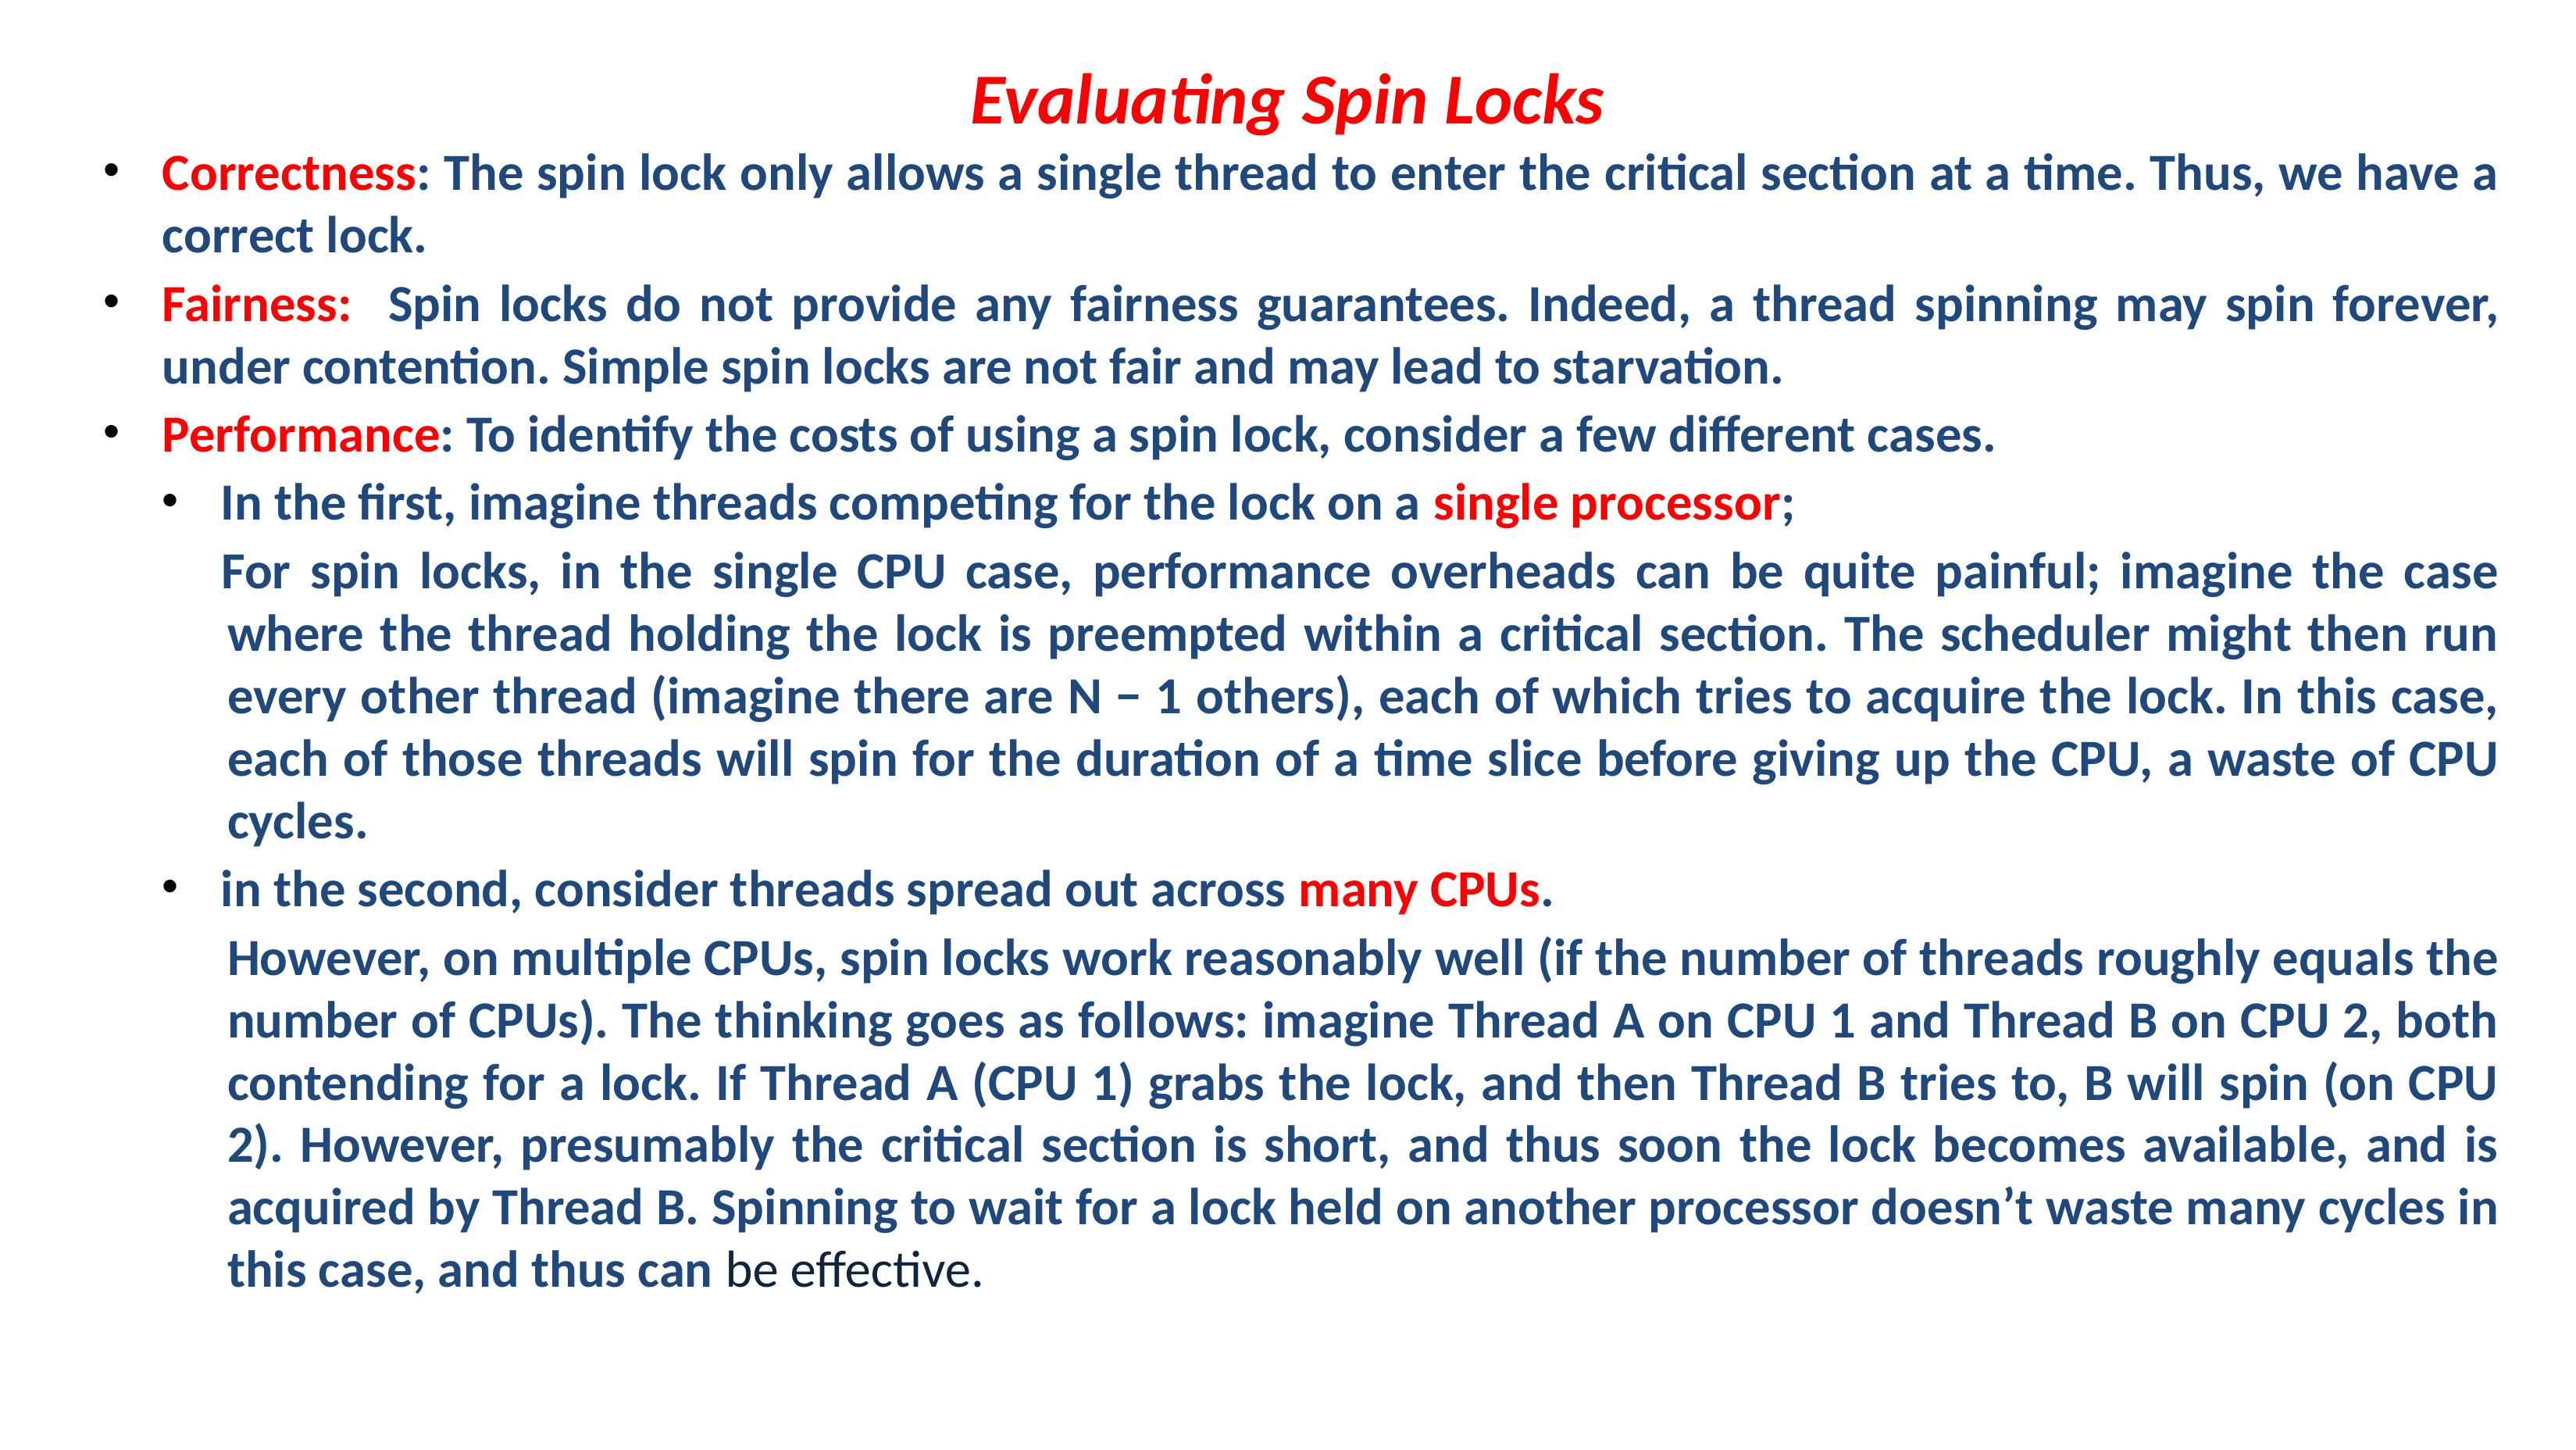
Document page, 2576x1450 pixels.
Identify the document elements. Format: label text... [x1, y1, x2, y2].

title Evaluating Spin Locks [74, 52, 2502, 138]
list Correctness: The spin lock only allows a single thread to enter the critical section at a time. Thus, we have a correct lock. Fairness: Spin locks do not provide any fairness guarantees. Indeed, a thread spinning may spin forever, under contention. Simple spin locks are not fair and may lead to starvation. Performance: To identify the costs of using a spin lock, consider a few different cases. In the first, imagine threads competing for the lock on a single processor; For spin locks, in the single CPU case, performance overheads can be quite painful; imagine the case where the thread holding the lock is preempted within a critical section. The scheduler might then run every other thread (imagine there are N − 1 others), each of which tries to acquire the lock. In this case, each of those threads will spin for the duration of a time slice before giving up the CPU, a waste of CPU cycles. in the second, consider threads spread out across many CPUs. However, on multiple CPUs, spin locks work reasonably well (if the number of threads roughly equals the number of CPUs). The thinking goes as follows: imagine Thread A on CPU 1 and Thread B on CPU 2, both contending for a lock. If Thread A (CPU 1) grabs the lock, and then Thread B tries to, B will spin (on CPU 2). However, presumably the critical section is short, and thus soon the lock becomes available, and is acquired by Thread B. Spinning to wait for a lock held on another processor doesn’t waste many cycles in this case, and thus can be effective. [74, 138, 2502, 1327]
